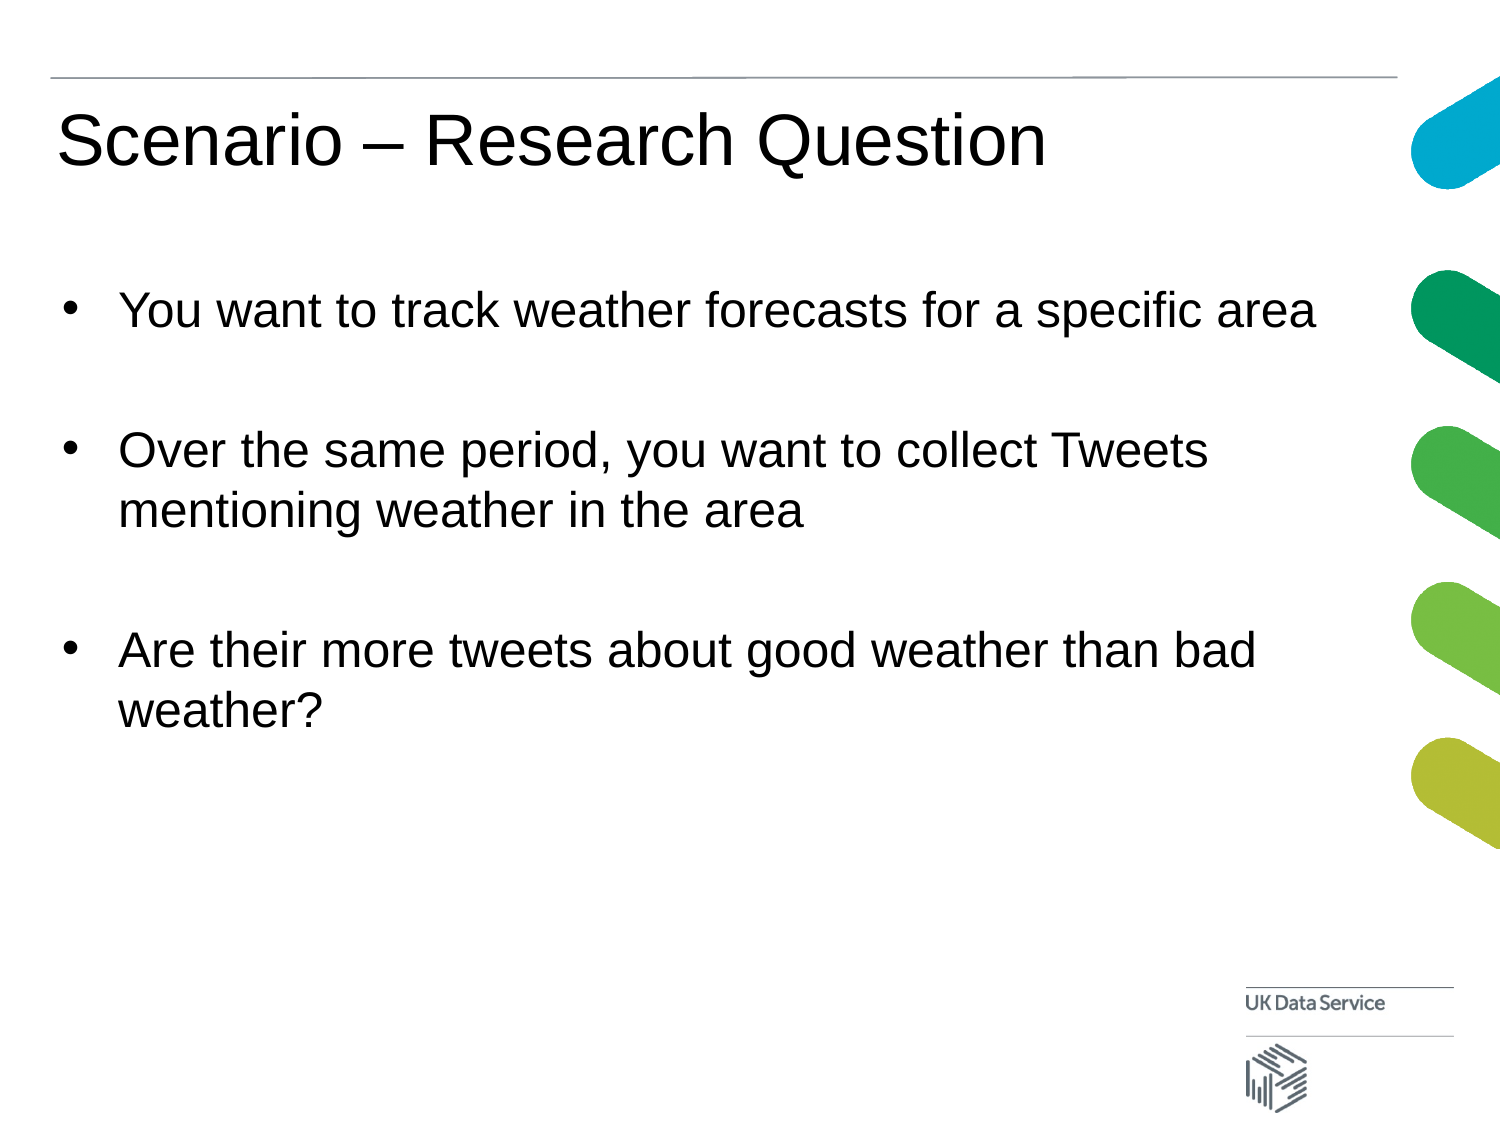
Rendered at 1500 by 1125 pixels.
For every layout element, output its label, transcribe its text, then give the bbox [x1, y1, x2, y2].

picture [1397, 987, 1454, 1113]
picture [1411, 0, 1500, 849]
title Scenario – Research Question [41, 42, 1392, 231]
list You want to track weather forecasts for a specific area Over the same period, you want to collect Tweets mentioning weather in the area Are their more tweets about good weather than bad weather? [46, 269, 1397, 1113]
